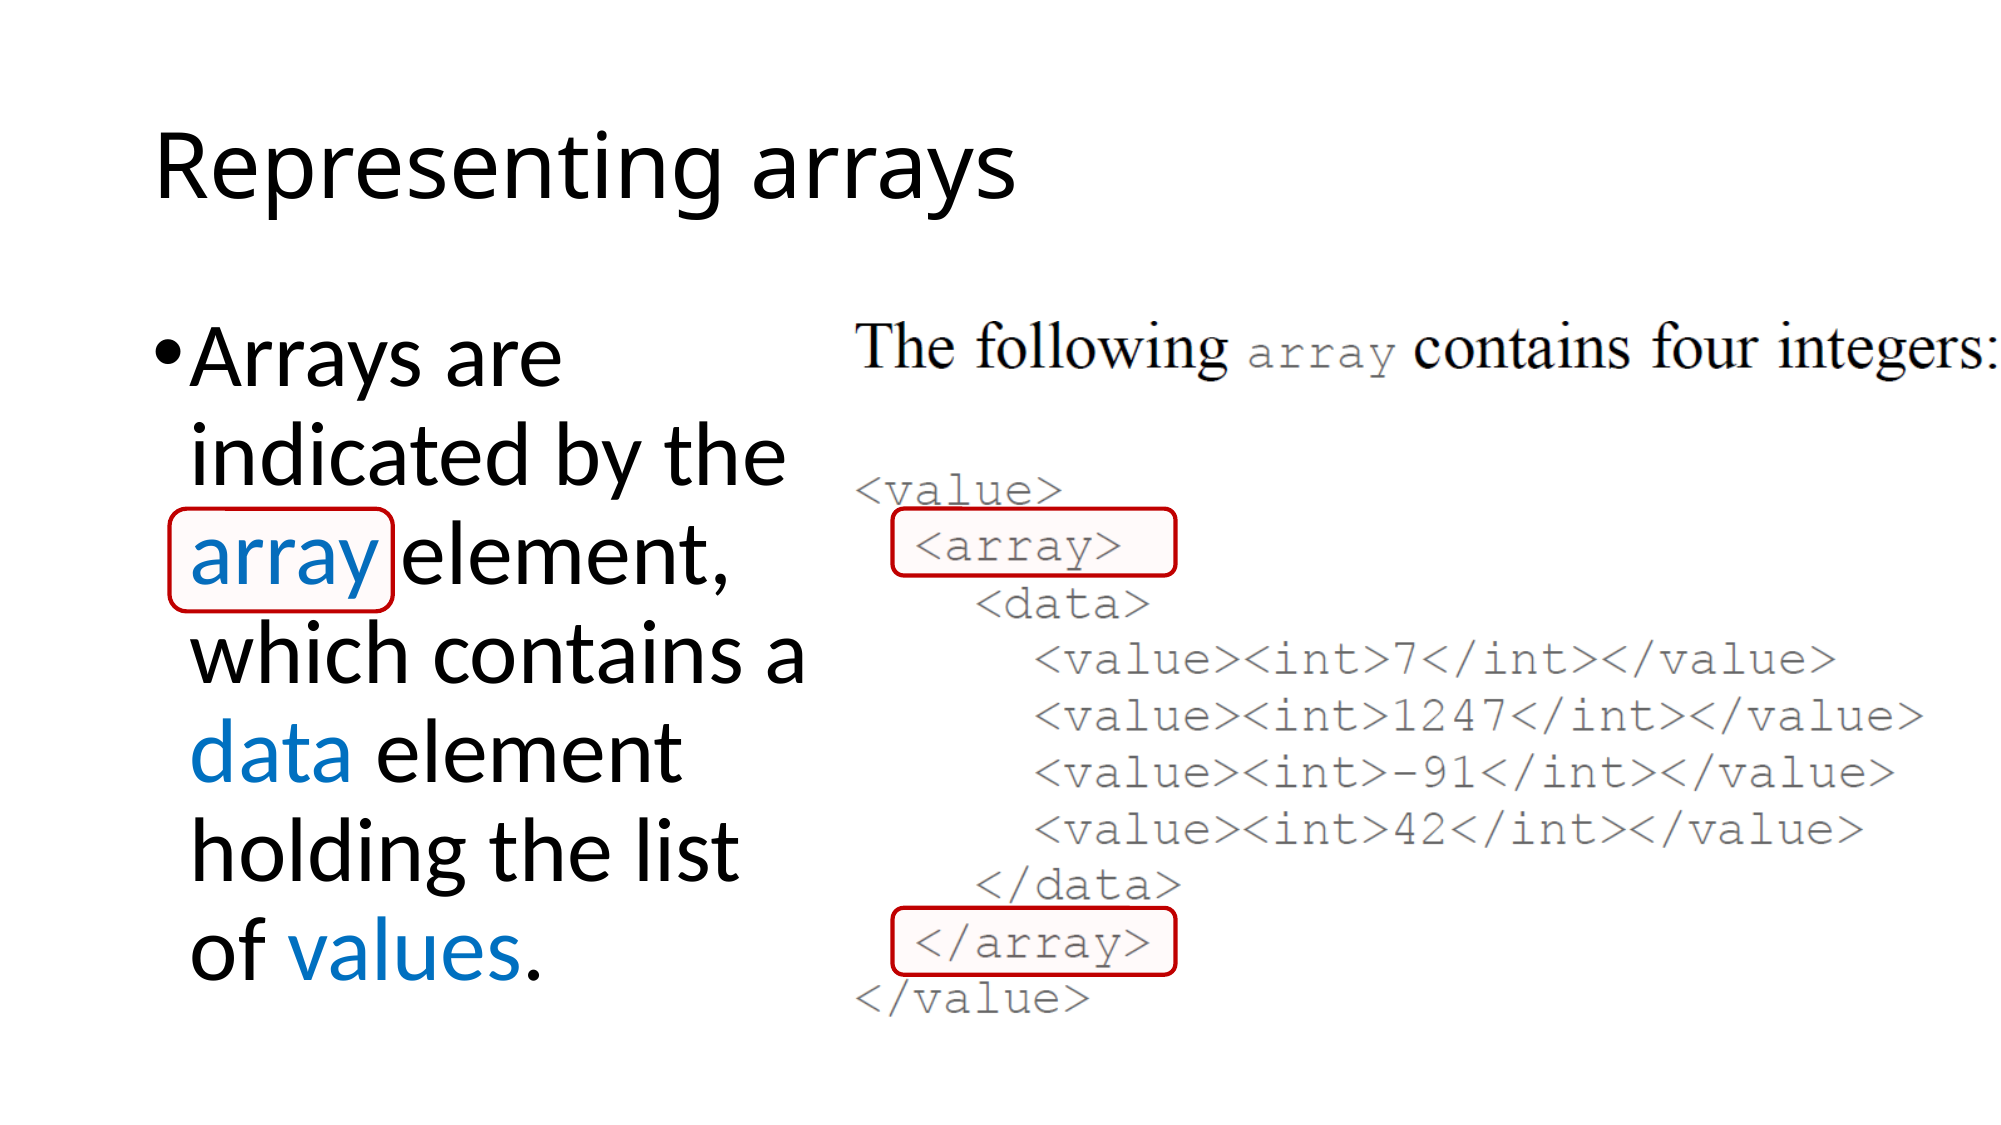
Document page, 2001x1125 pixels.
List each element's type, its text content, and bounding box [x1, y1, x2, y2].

picture [826, 321, 2000, 1036]
text_box [168, 507, 394, 613]
title Representing arrays [137, 59, 1863, 278]
list Arrays are indicated by the array element, which contains a data element holding the list of values. [137, 299, 827, 1014]
